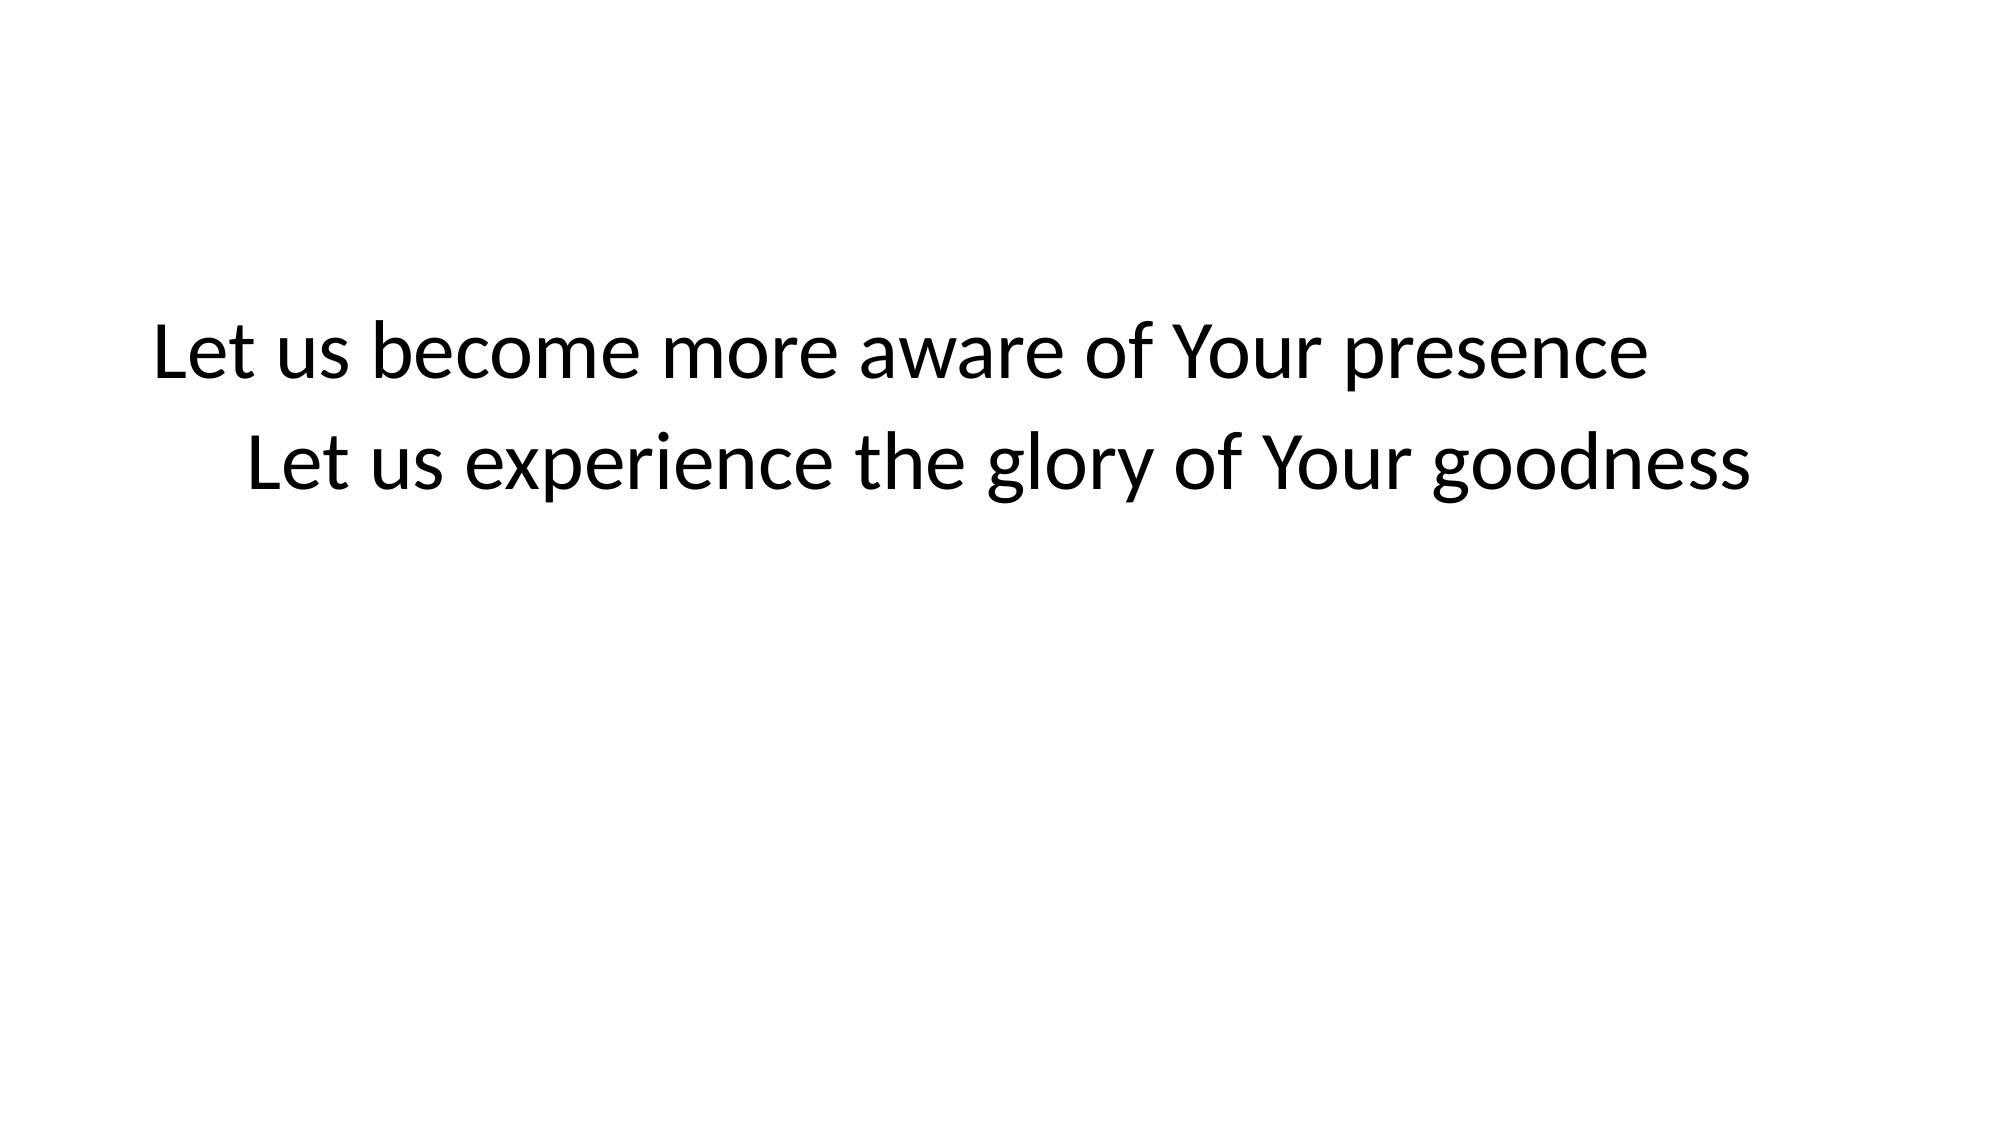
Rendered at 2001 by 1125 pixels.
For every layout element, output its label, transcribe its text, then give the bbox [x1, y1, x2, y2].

list Let us become more aware of Your presence Let us experience the glory of Your goodness [137, 299, 1863, 1014]
